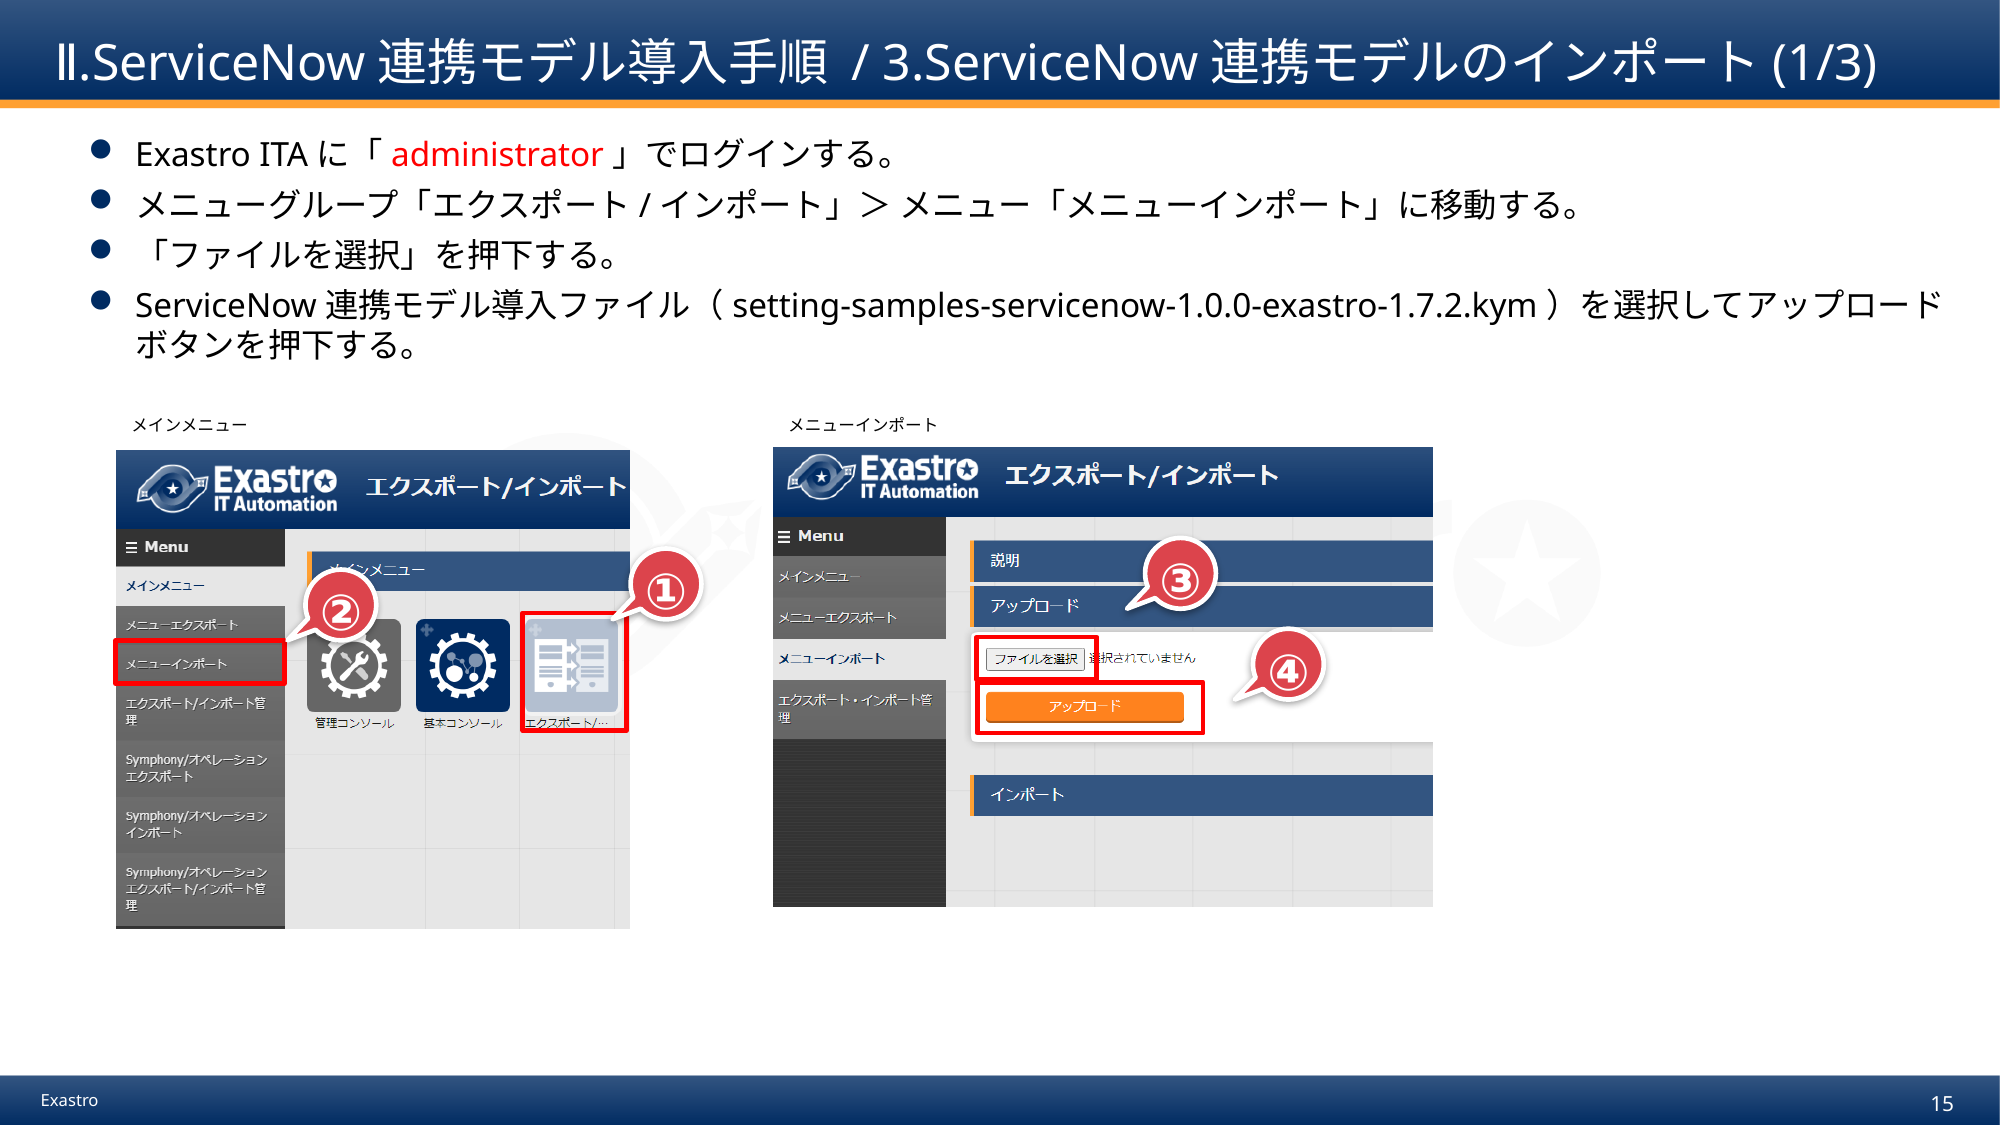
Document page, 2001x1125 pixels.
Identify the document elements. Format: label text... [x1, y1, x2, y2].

title Ⅱ.ServiceNow連携モデル導入手順 / 3.ServiceNow連携モデルのインポート(1/3) [39, 18, 1961, 96]
text_box メインメニュー [116, 407, 460, 442]
text_box ① [634, 545, 705, 623]
text_box メニューインポート [773, 407, 1116, 442]
picture [0, 0, 2000, 1125]
list Exastro ITAに「administrator」でログインする。 メニューグループ「エクスポート/インポート」＞ メニュー「メニューインポート」に移動する。 「ファイルを選択」を押下する。 ServiceNow連携モデル導入ファイル（setting-samples-servicenow-1.0.0-exastro-1.7.2.kym）を選択してアップロードボタンを押下する。 [43, 125, 1961, 391]
